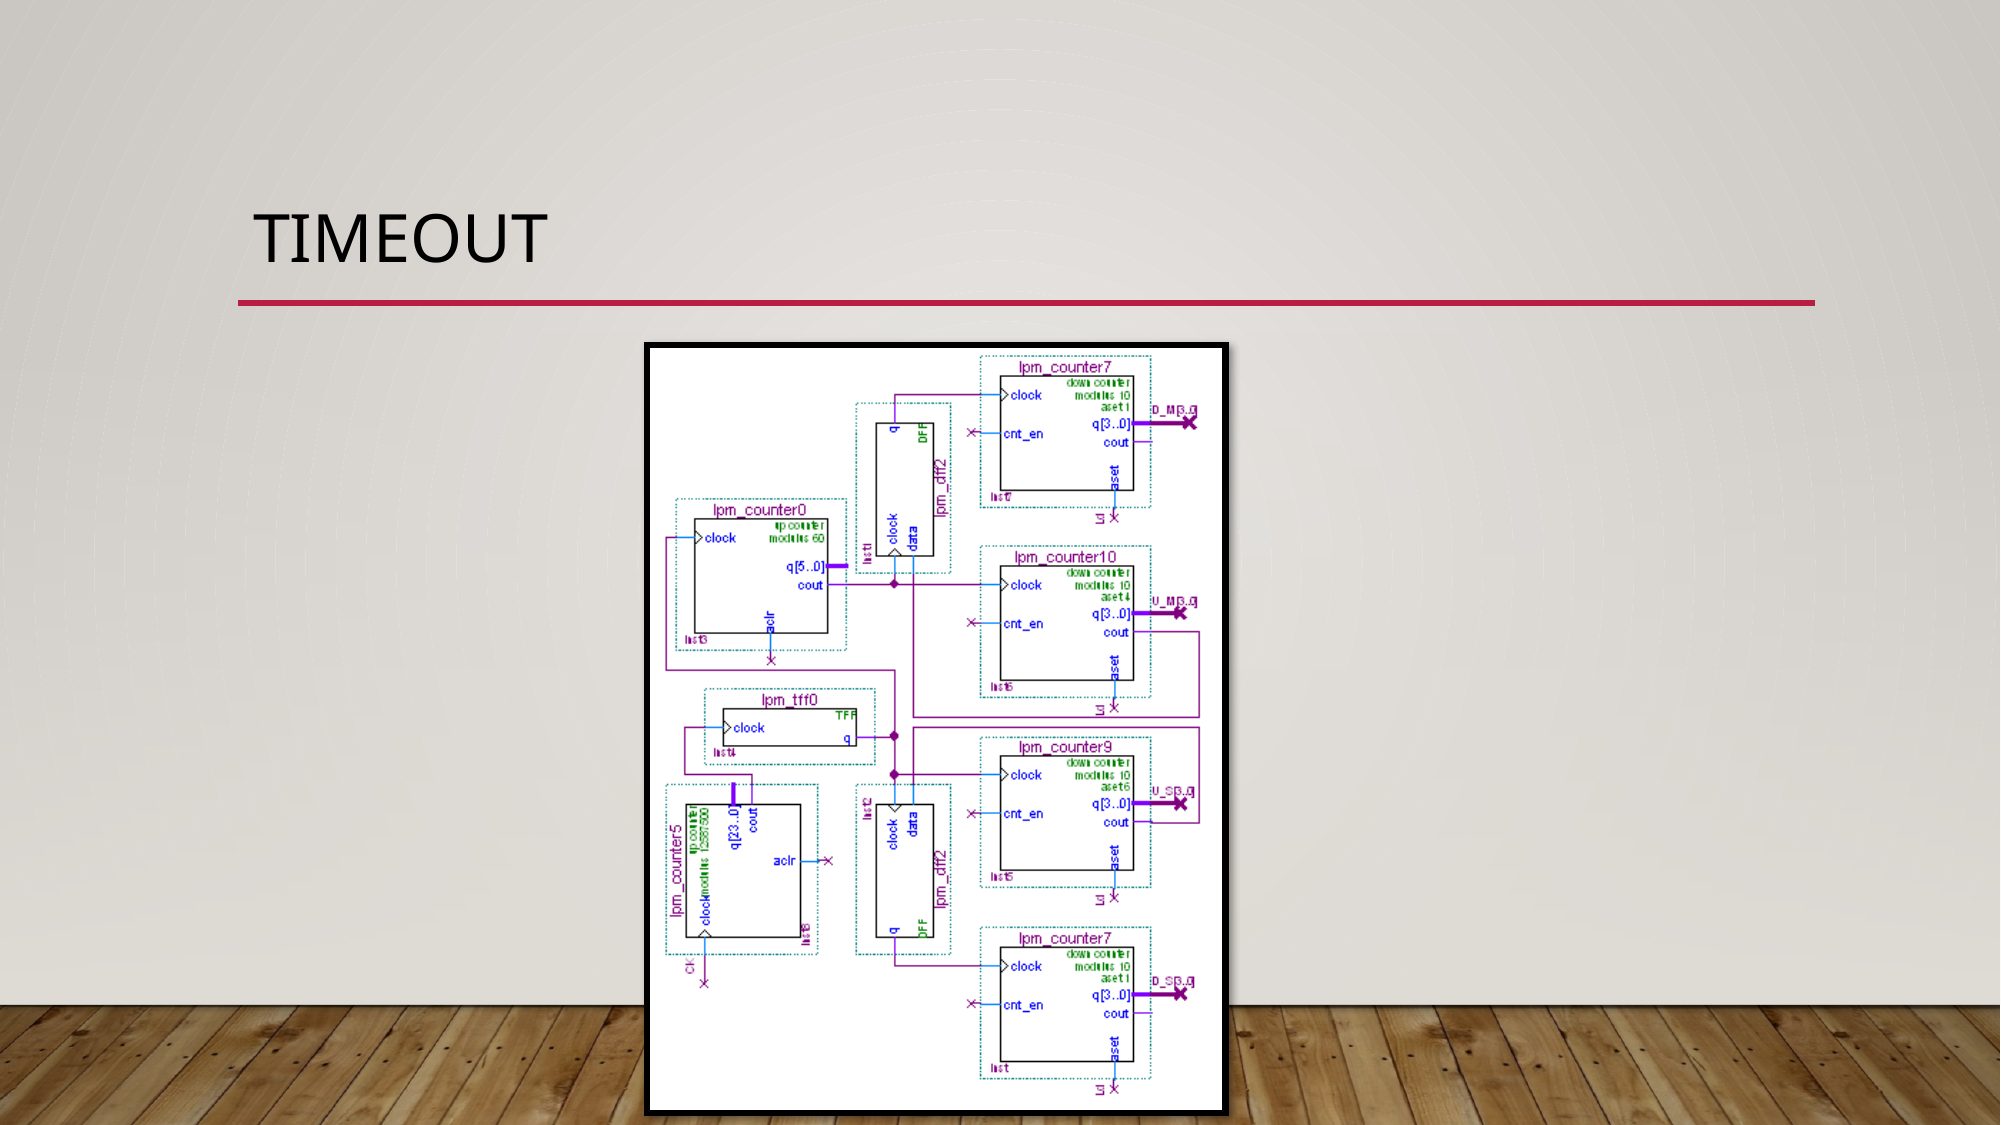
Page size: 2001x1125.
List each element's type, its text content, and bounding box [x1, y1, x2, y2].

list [649, 347, 1223, 1111]
picture [0, 1005, 2000, 1125]
title timeout [238, 197, 1814, 305]
